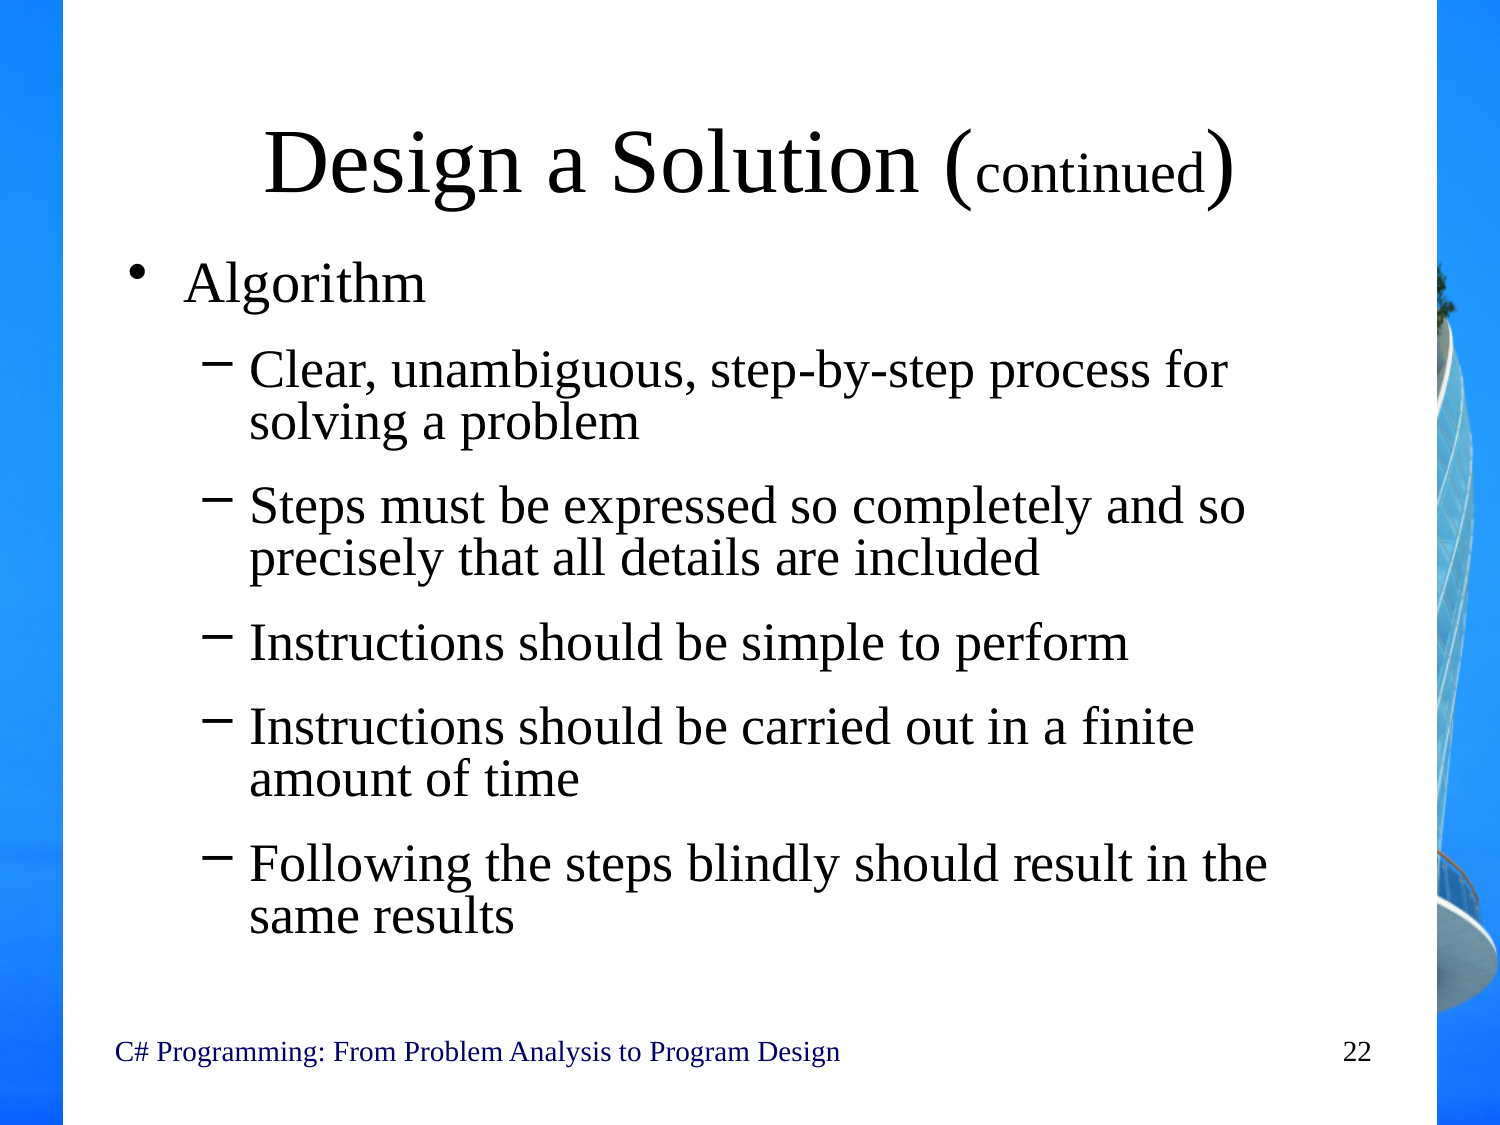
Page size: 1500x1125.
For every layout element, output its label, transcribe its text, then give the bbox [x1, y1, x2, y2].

footer C# Programming: From Problem Analysis to Program Design [99, 1024, 988, 1101]
title Design a Solution (continued) [112, 62, 1388, 249]
slide_number 22 [1074, 1024, 1388, 1101]
list Algorithm Clear, unambiguous, step-by-step process for solving a problem Steps must be expressed so completely and so precisely that all details are included Instructions should be simple to perform Instructions should be carried out in a finite amount of time Following the steps blindly should result in the same results [112, 249, 1388, 1000]
picture [0, 0, 63, 1125]
picture [1437, 0, 1500, 1125]
